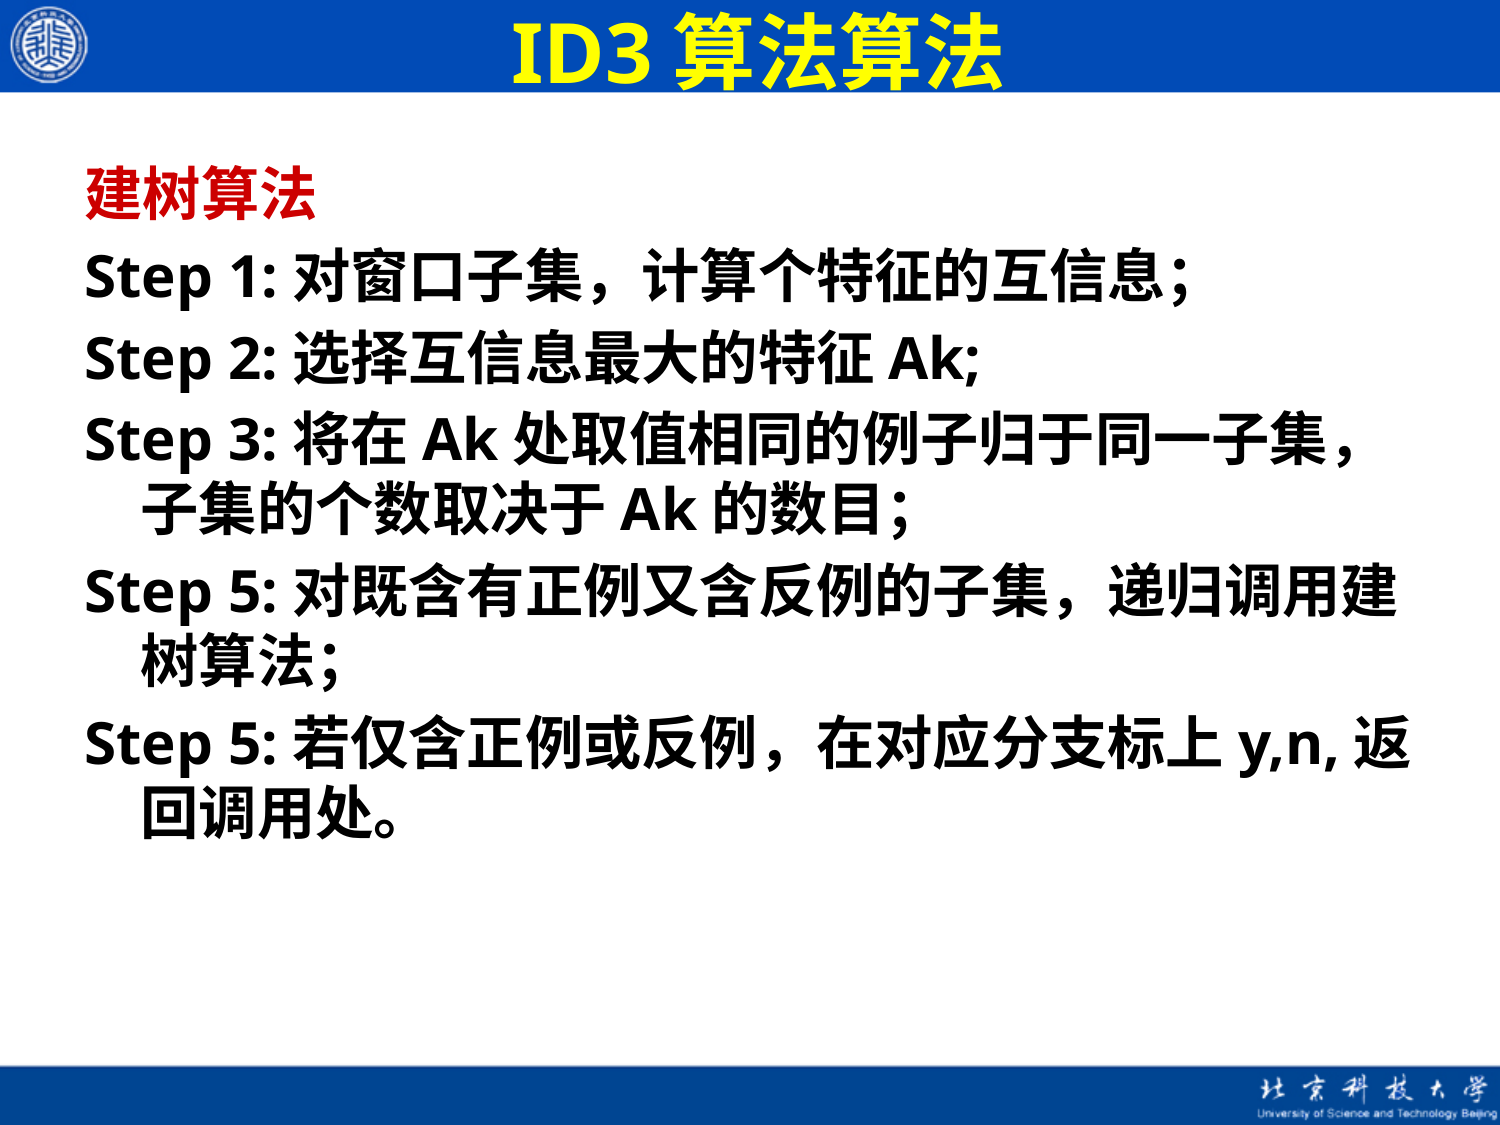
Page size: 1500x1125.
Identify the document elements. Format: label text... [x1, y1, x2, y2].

list 建树算法 Step 1:对窗口子集，计算个特征的互信息； Step 2:选择互信息最大的特征Ak; Step 3:将在Ak处取值相同的例子归于同一子集，子集的个数取决于Ak的数目； Step 5:对既含有正例又含反例的子集，递归调用建树算法； Step 5:若仅含正例或反例，在对应分支标上y,n,返回调用处。 [69, 149, 1458, 1051]
title ID3算法算法 [6, 0, 1500, 101]
picture [0, 0, 1500, 1125]
